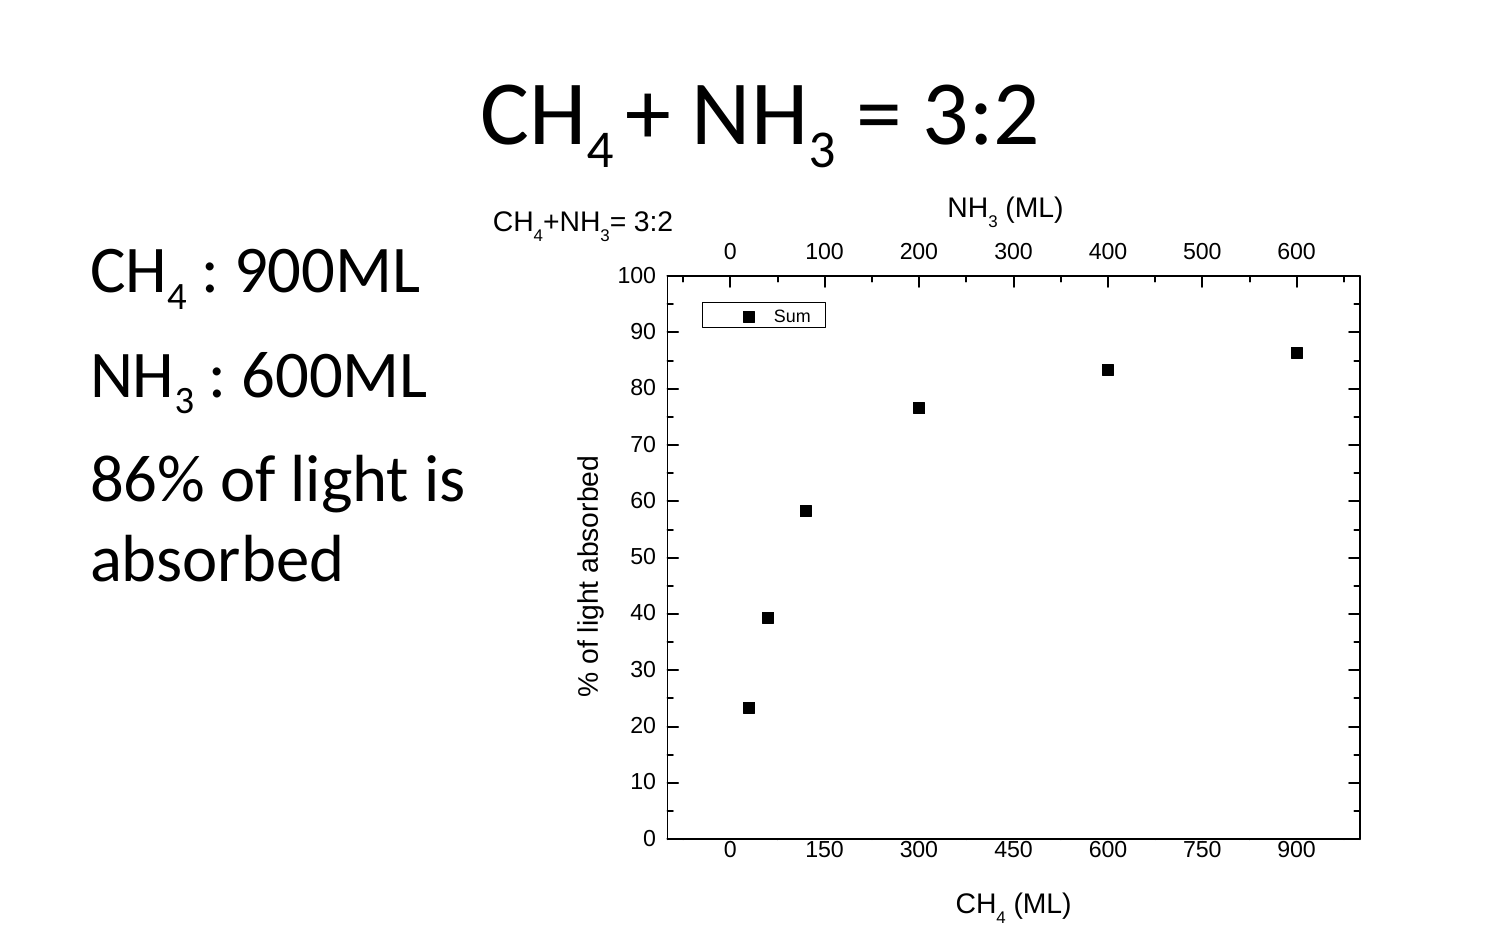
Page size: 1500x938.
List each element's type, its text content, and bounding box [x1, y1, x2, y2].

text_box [485, 184, 1500, 938]
title CH4 + NH3 = 3:2 [75, 37, 1425, 194]
list CH4 : 900ML NH3 : 600ML 86% of light is absorbed [75, 218, 480, 838]
